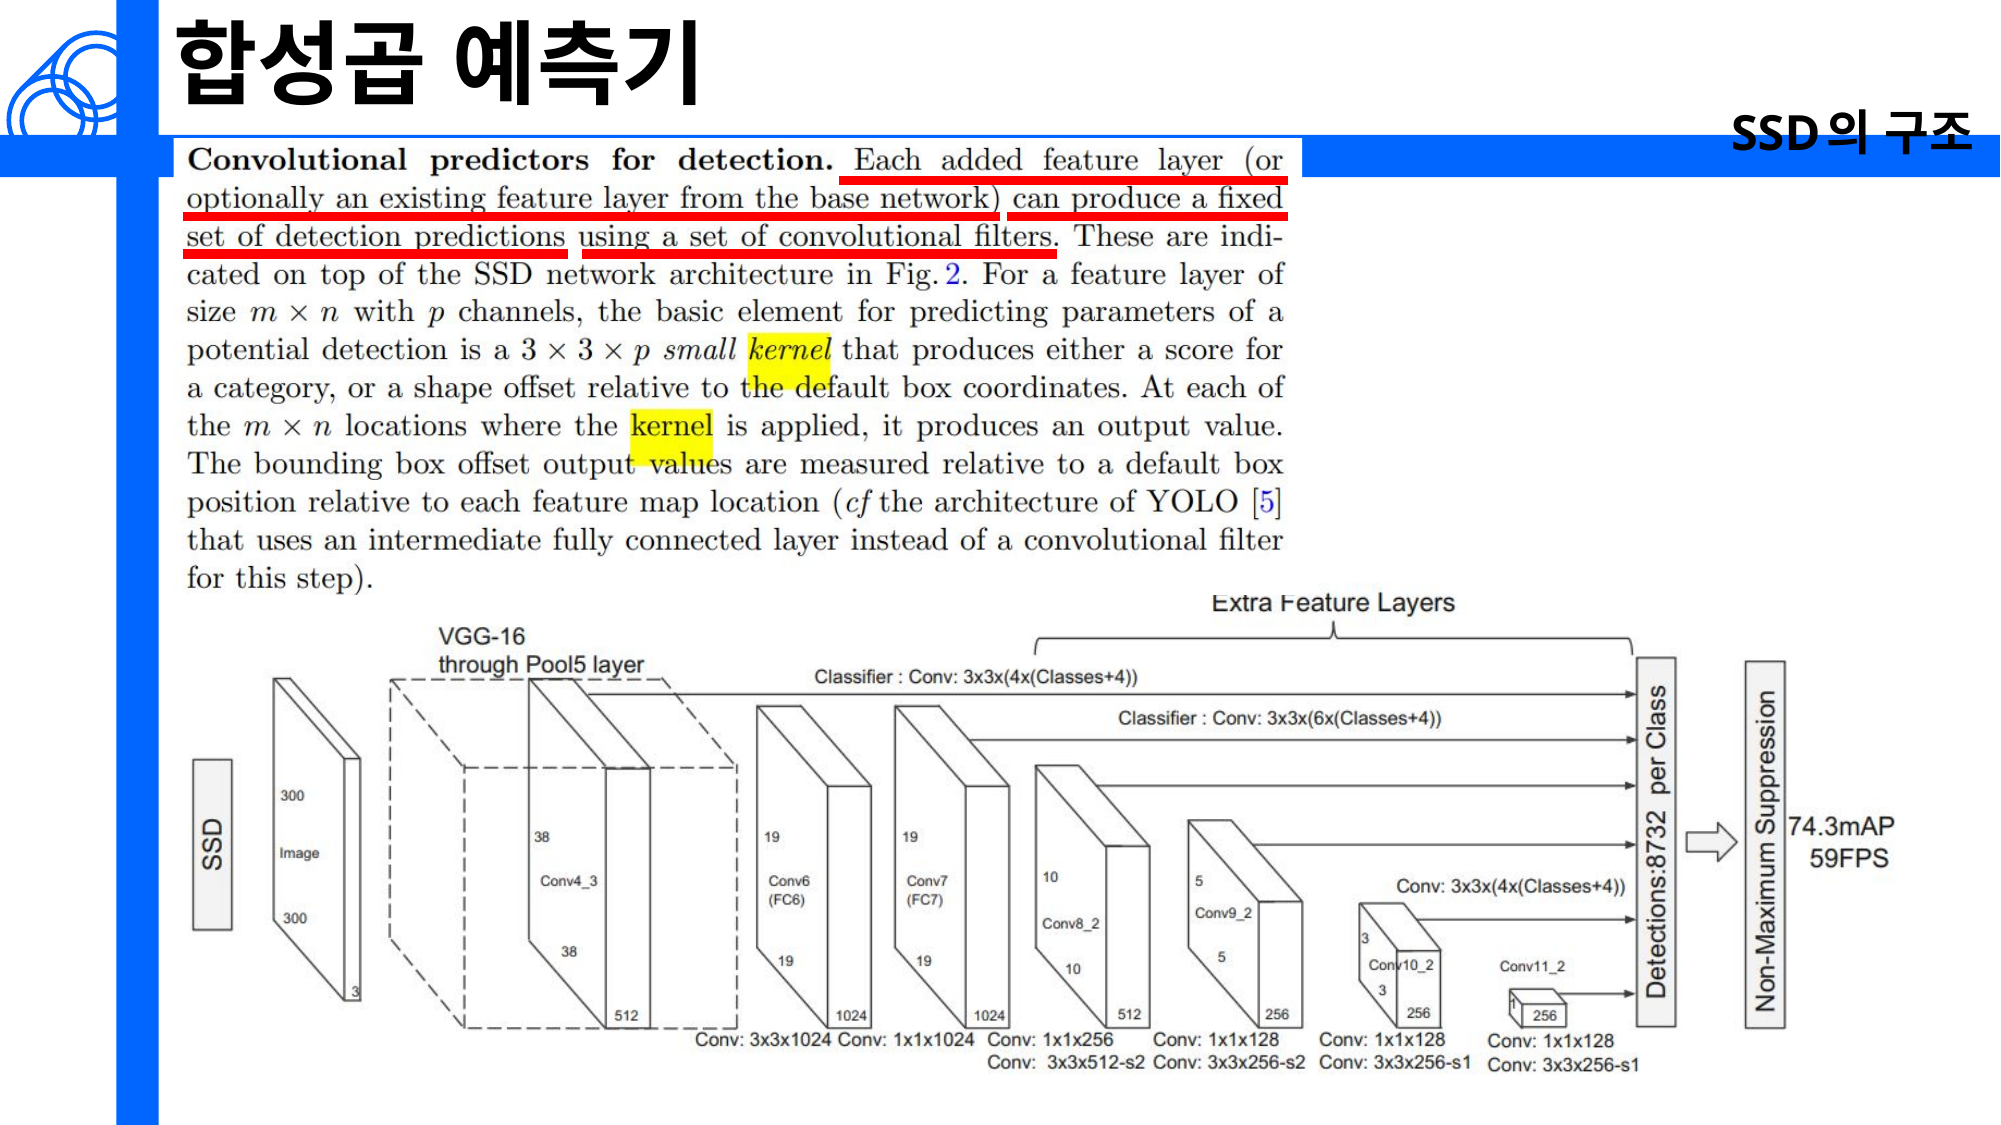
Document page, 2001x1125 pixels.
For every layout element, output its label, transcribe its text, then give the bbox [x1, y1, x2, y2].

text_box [760, 197, 1086, 272]
picture [173, 138, 1303, 595]
text_box SSD의 구조 [1716, 100, 2000, 170]
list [182, 562, 1912, 1095]
title 합성곱 예측기 [158, 0, 1303, 135]
